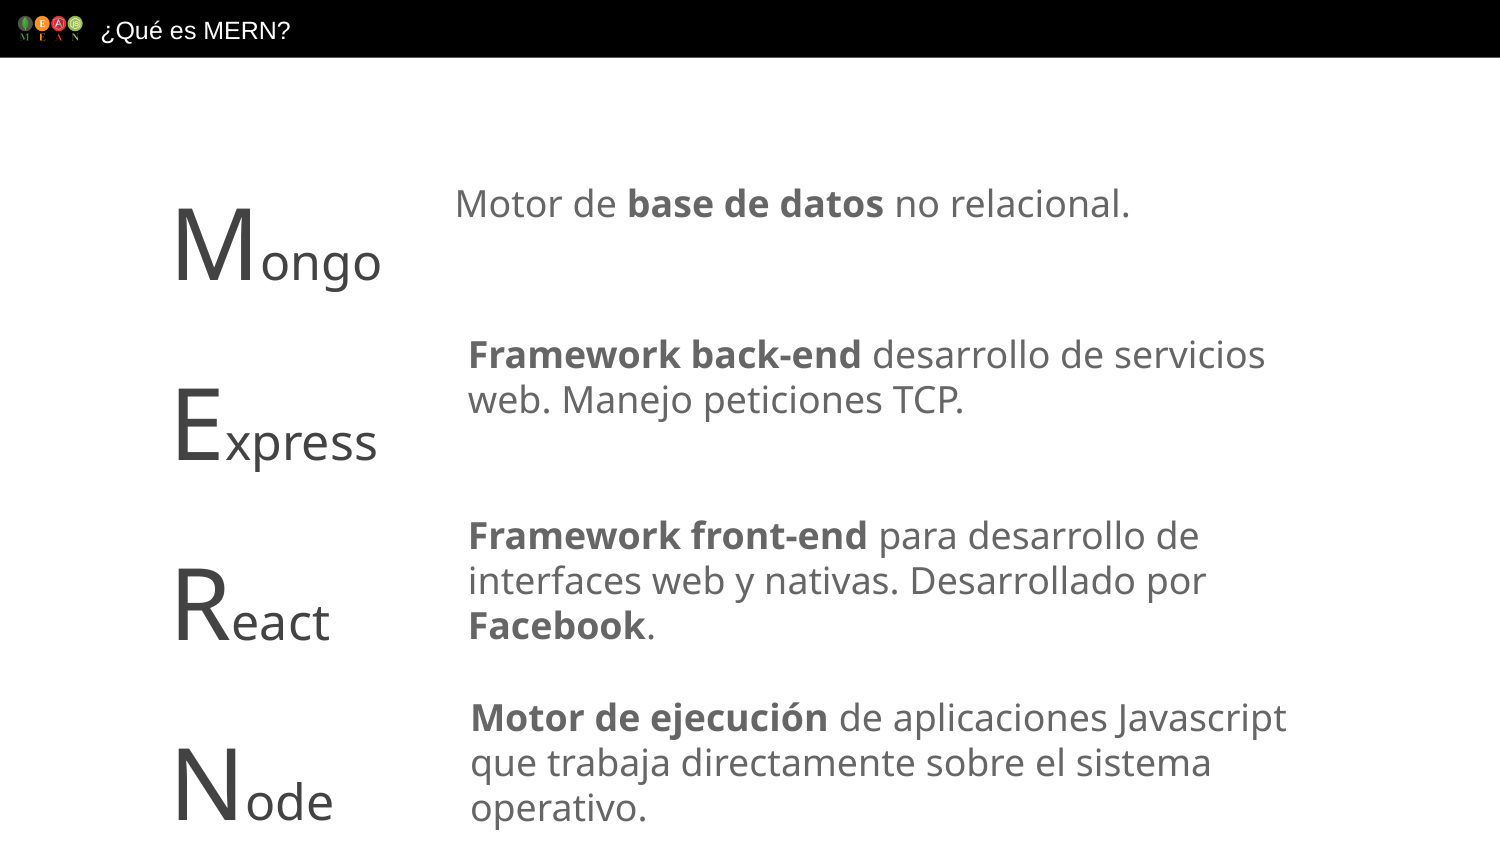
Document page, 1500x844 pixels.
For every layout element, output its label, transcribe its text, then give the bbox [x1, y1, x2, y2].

text_box Motor de base de datos no relacional. [439, 165, 1342, 261]
text_box ¿Qué es MERN? [85, 0, 771, 48]
text_box Motor de ejecución de aplicaciones Javascript que trabaja directamente sobre el sistema operativo. [454, 679, 1357, 775]
text_box Mongo Express React Node [154, 106, 398, 768]
picture [14, 12, 86, 46]
text_box [0, 0, 1500, 58]
text_box Framework front-end para desarrollo de interfaces web y nativas. Desarrollado por Facebook. [452, 497, 1355, 593]
text_box Framework back-end desarrollo de servicios web. Manejo peticiones TCP. [452, 315, 1355, 411]
